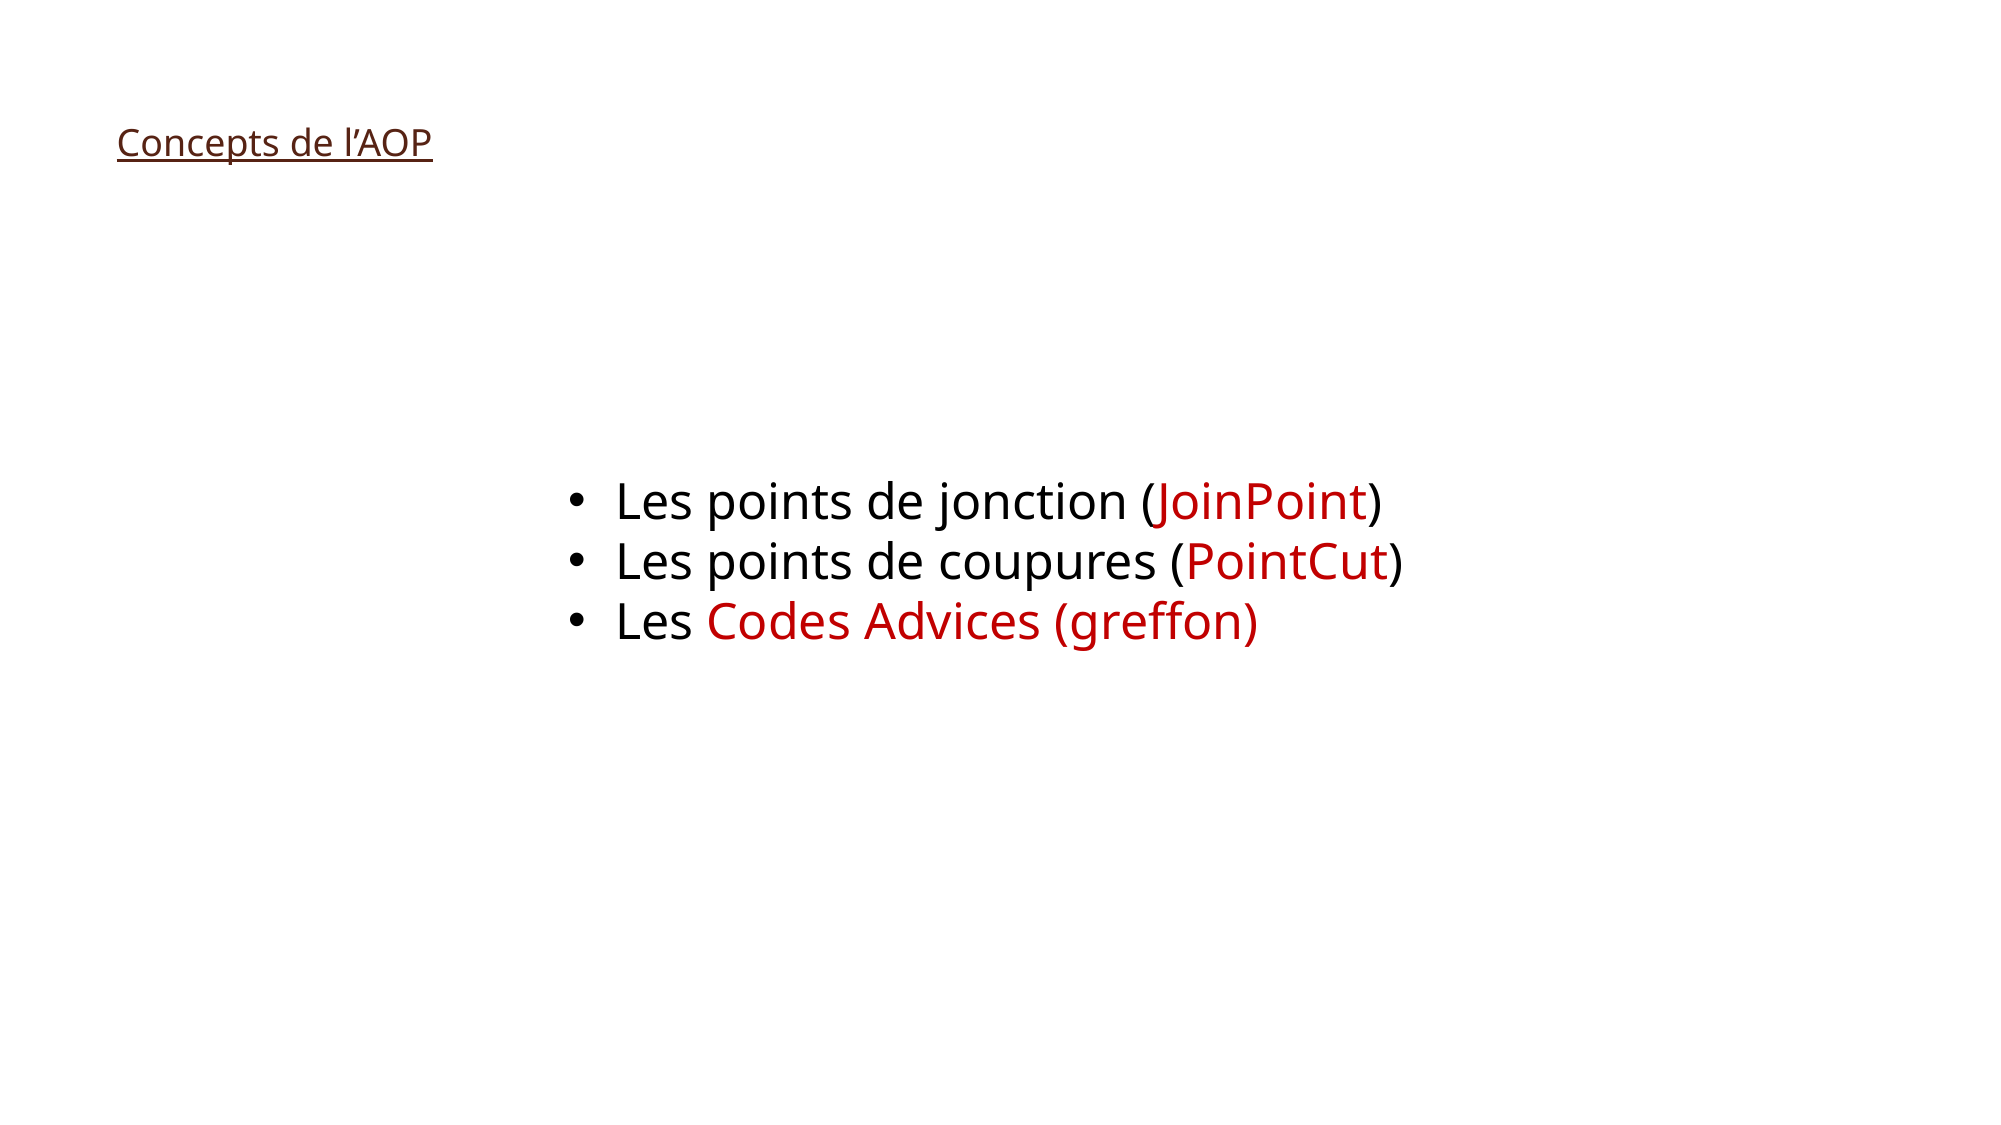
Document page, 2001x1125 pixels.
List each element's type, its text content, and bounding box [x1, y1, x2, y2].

text_box Les points de jonction (JoinPoint) Les points de coupures (PointCut) Les Codes Advices (greffon) [553, 462, 1554, 657]
text_box Concepts de l’AOP [101, 111, 448, 171]
